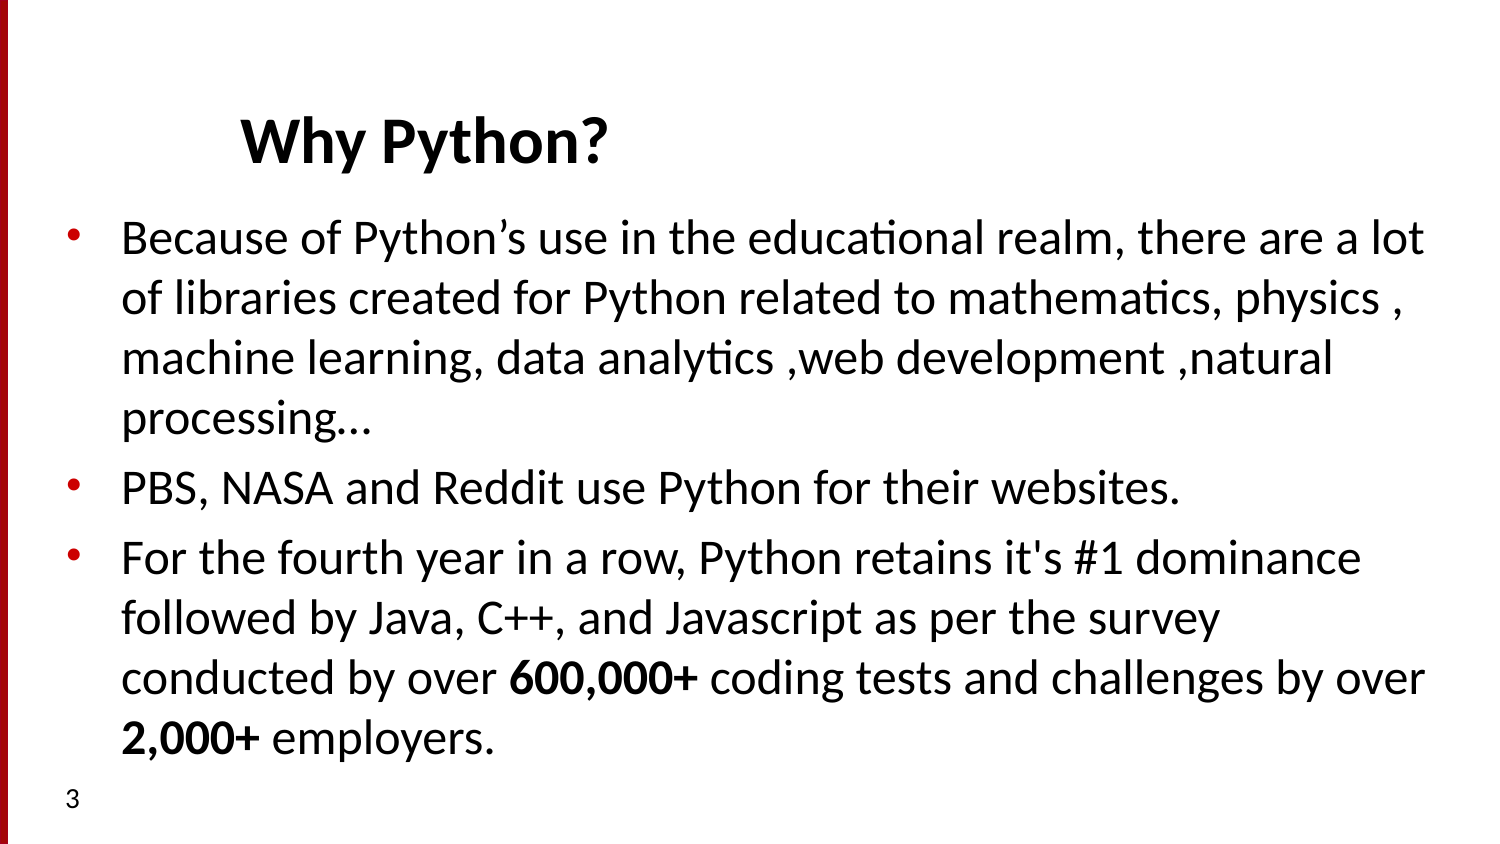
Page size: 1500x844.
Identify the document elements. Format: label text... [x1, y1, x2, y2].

title Why Python? [225, 62, 1450, 185]
list Because of Python’s use in the educational realm, there are a lot of libraries created for Python related to mathematics, physics , machine learning, data analytics ,web development ,natural processing… PBS, NASA and Reddit use Python for their websites. For the fourth year in a row, Python retains it's #1 dominance followed by Java, C++, and Javascript as per the survey conducted by over 600,000+ coding tests and challenges by over 2,000+ employers. [50, 196, 1450, 760]
slide_number 3 [49, 771, 376, 829]
